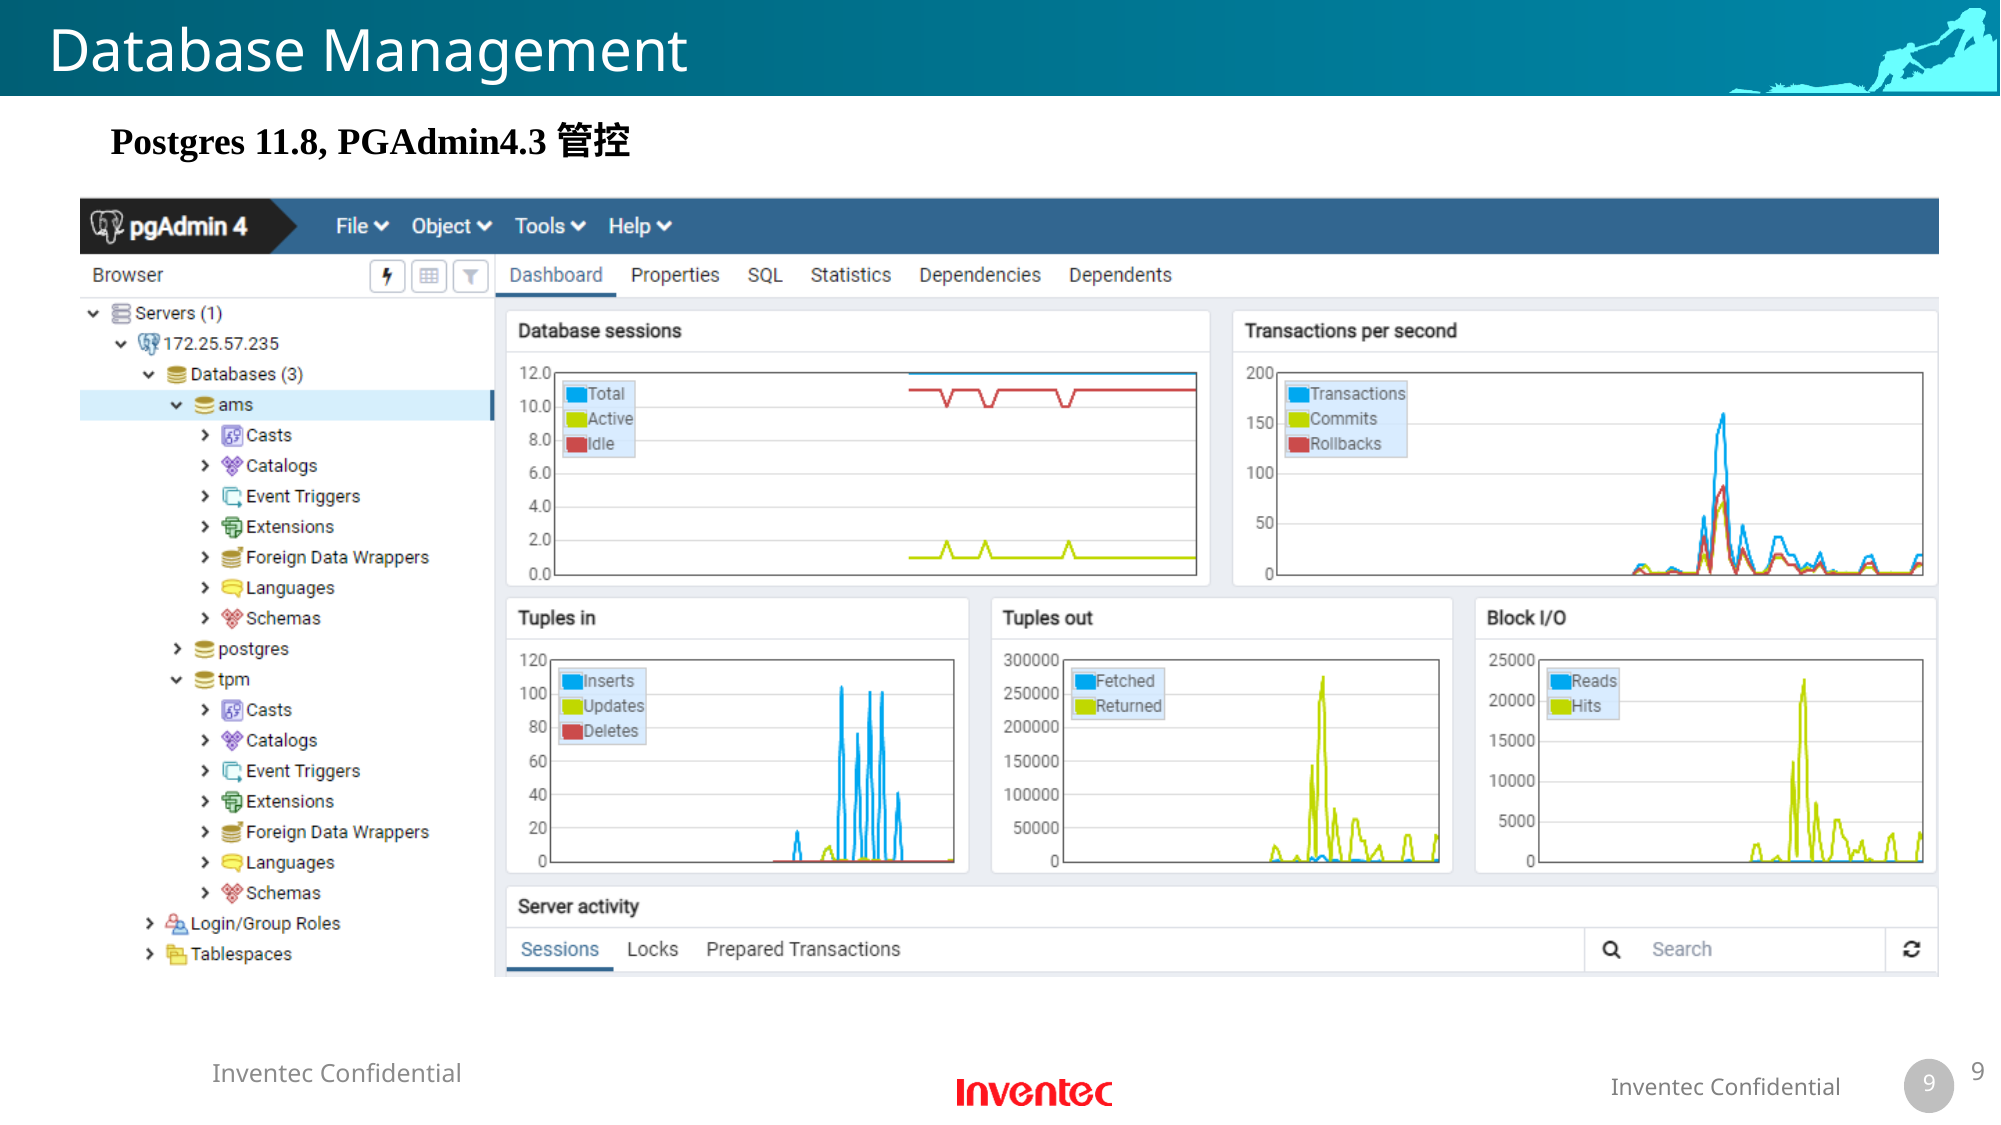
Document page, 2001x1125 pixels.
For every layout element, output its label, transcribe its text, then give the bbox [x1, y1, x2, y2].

slide_number 9 [1550, 1042, 2000, 1103]
picture [80, 196, 1939, 977]
title Database Management [33, 13, 771, 93]
text_box Postgres 11.8, PGAdmin4.3管控 [95, 109, 1847, 196]
picture [957, 1079, 1112, 1106]
footer Inventec Confidential [0, 1042, 675, 1103]
